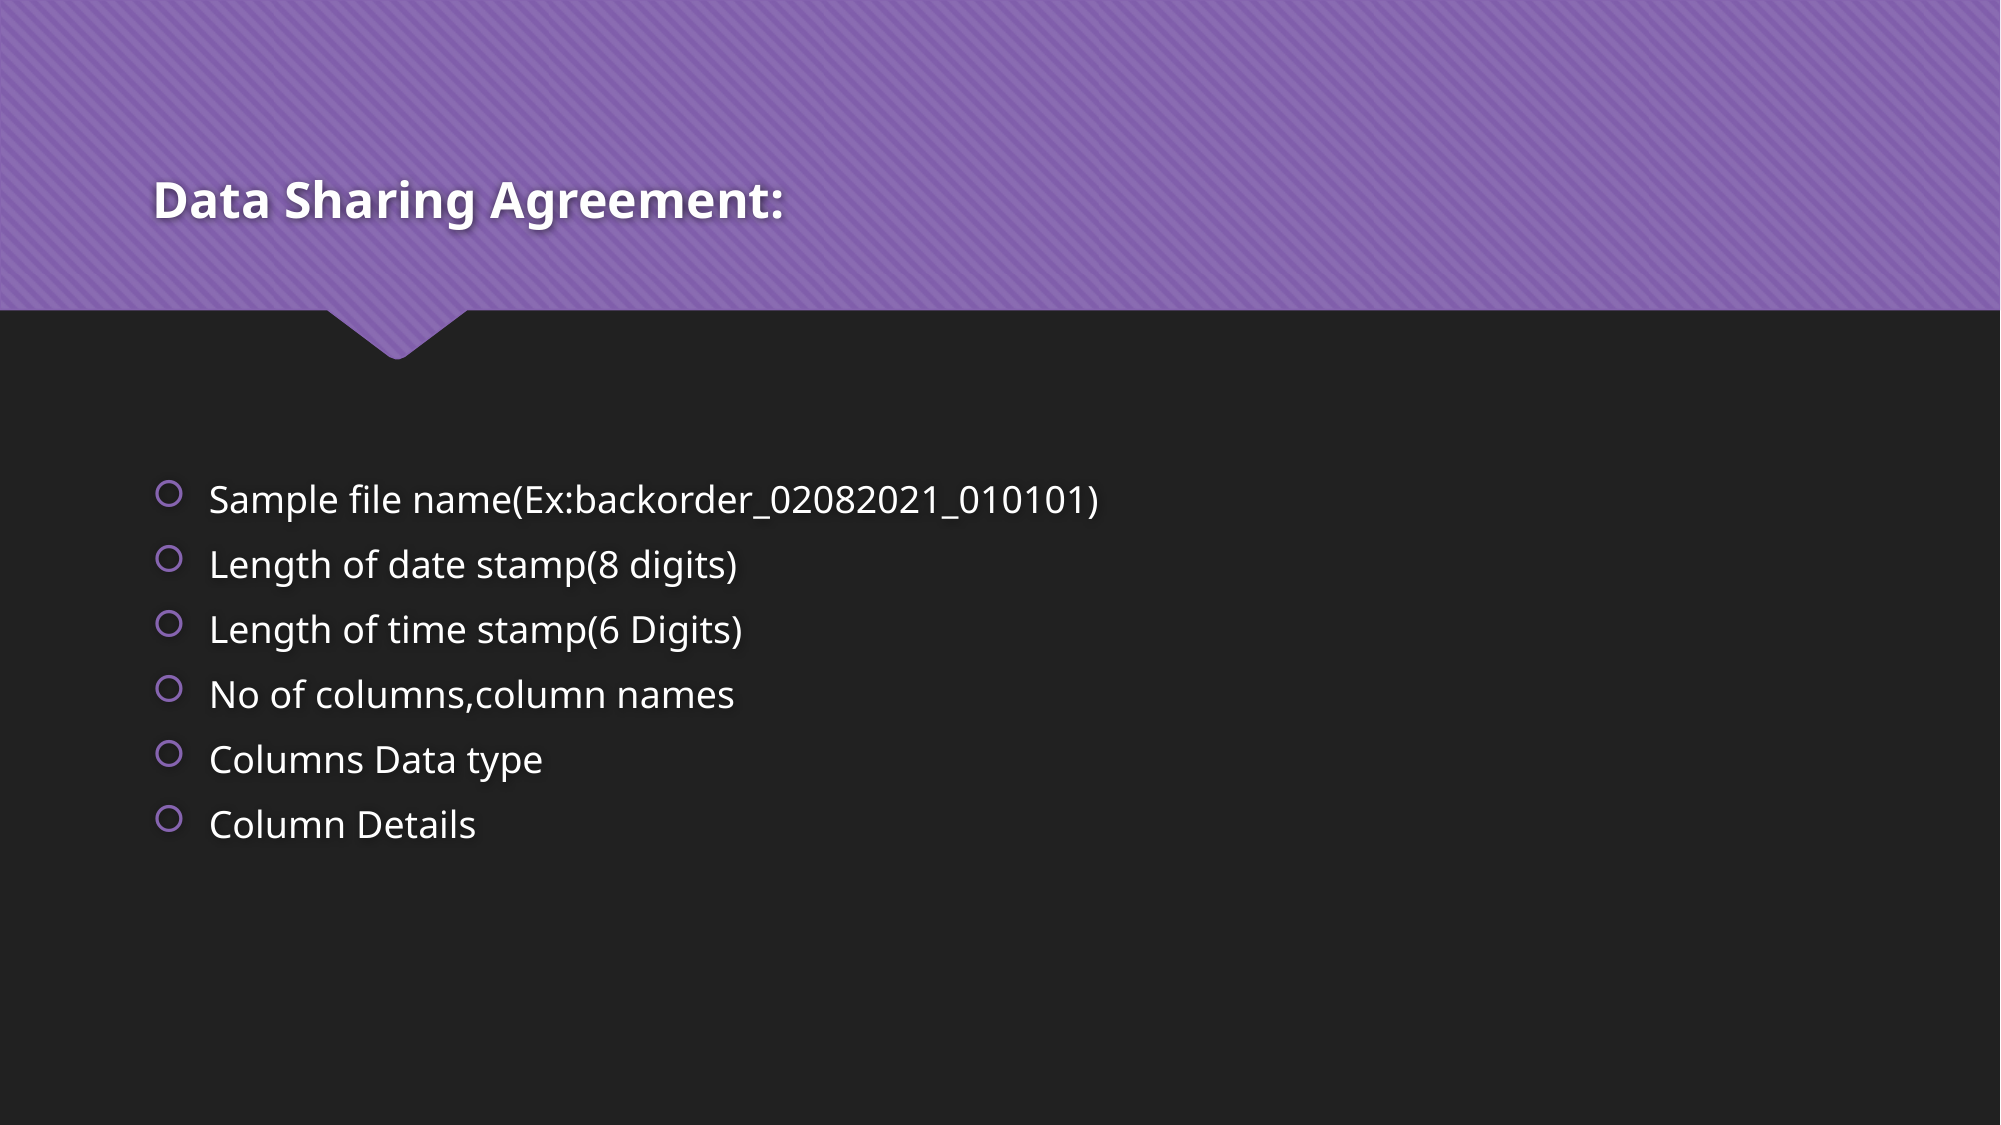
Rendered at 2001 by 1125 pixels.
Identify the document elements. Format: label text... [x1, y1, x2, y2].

title Data Sharing Agreement: [137, 78, 1863, 236]
list Sample file name(Ex:backorder_02082021_010101) Length of date stamp(8 digits) Length of time stamp(6 Digits) No of columns,column names Columns Data type Column Details [137, 291, 1863, 1031]
